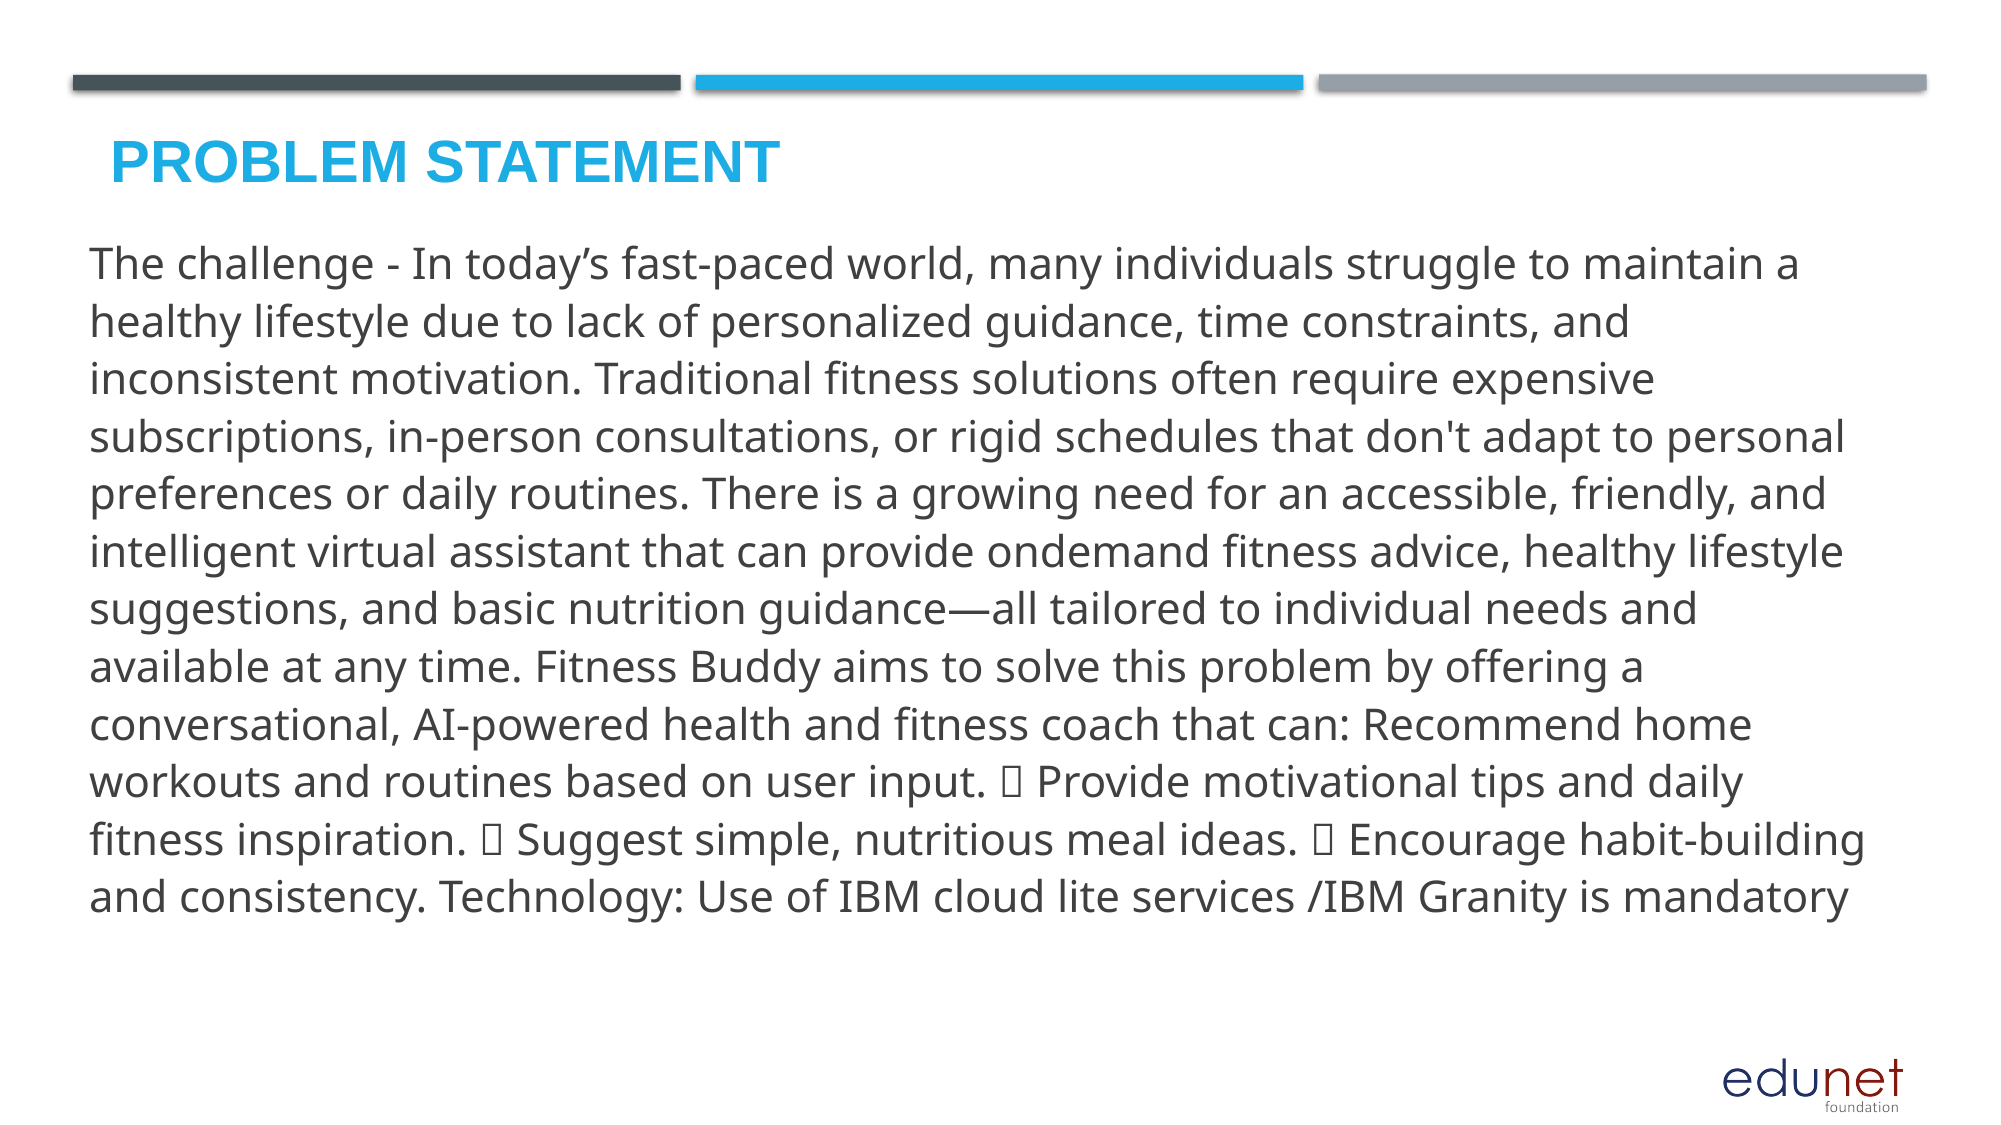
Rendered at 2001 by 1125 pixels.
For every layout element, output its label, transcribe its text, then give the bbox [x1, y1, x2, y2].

title Problem Statement [95, 115, 1905, 203]
picture [1719, 1056, 1905, 1116]
list The challenge - In today’s fast-paced world, many individuals struggle to maintain a healthy lifestyle due to lack of personalized guidance, time constraints, and inconsistent motivation. Traditional fitness solutions often require expensive subscriptions, in-person consultations, or rigid schedules that don't adapt to personal preferences or daily routines. There is a growing need for an accessible, friendly, and intelligent virtual assistant that can provide ondemand fitness advice, healthy lifestyle suggestions, and basic nutrition guidance—all tailored to individual needs and available at any time. Fitness Buddy aims to solve this problem by offering a conversational, AI-powered health and fitness coach that can: Recommend home workouts and routines based on user input.  Provide motivational tips and daily fitness inspiration.  Suggest simple, nutritious meal ideas.  Encourage habit-building and consistency. Technology: Use of IBM cloud lite services /IBM Granity is mandatory [74, 203, 1884, 970]
